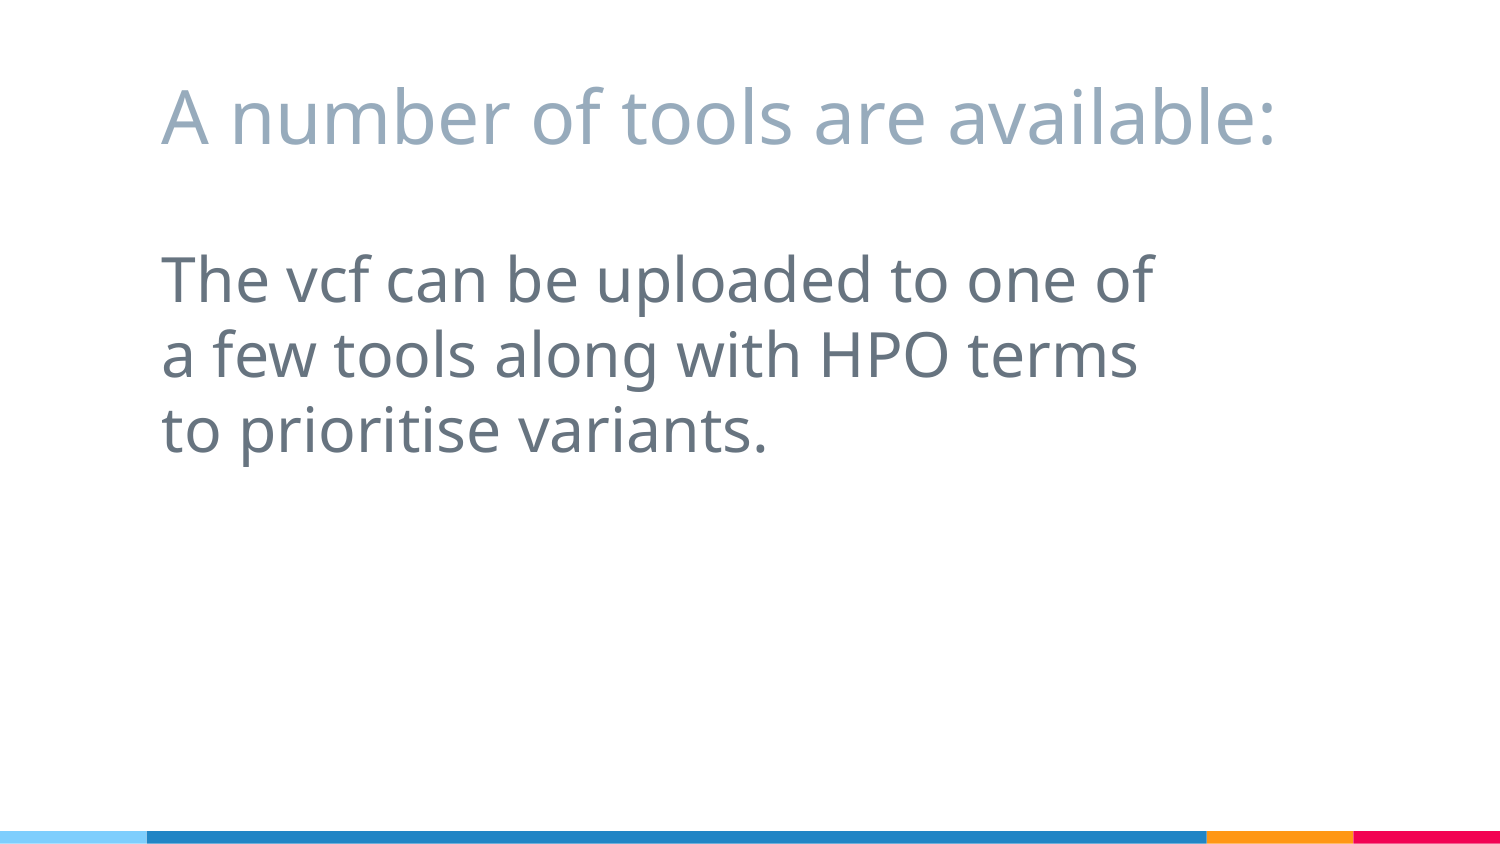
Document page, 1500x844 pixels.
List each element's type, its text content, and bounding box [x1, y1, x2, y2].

title A number of tools are available: [146, 33, 1342, 175]
list The vcf can be uploaded to one of a few tools along with HPO terms to prioritise variants. [146, 225, 1207, 809]
